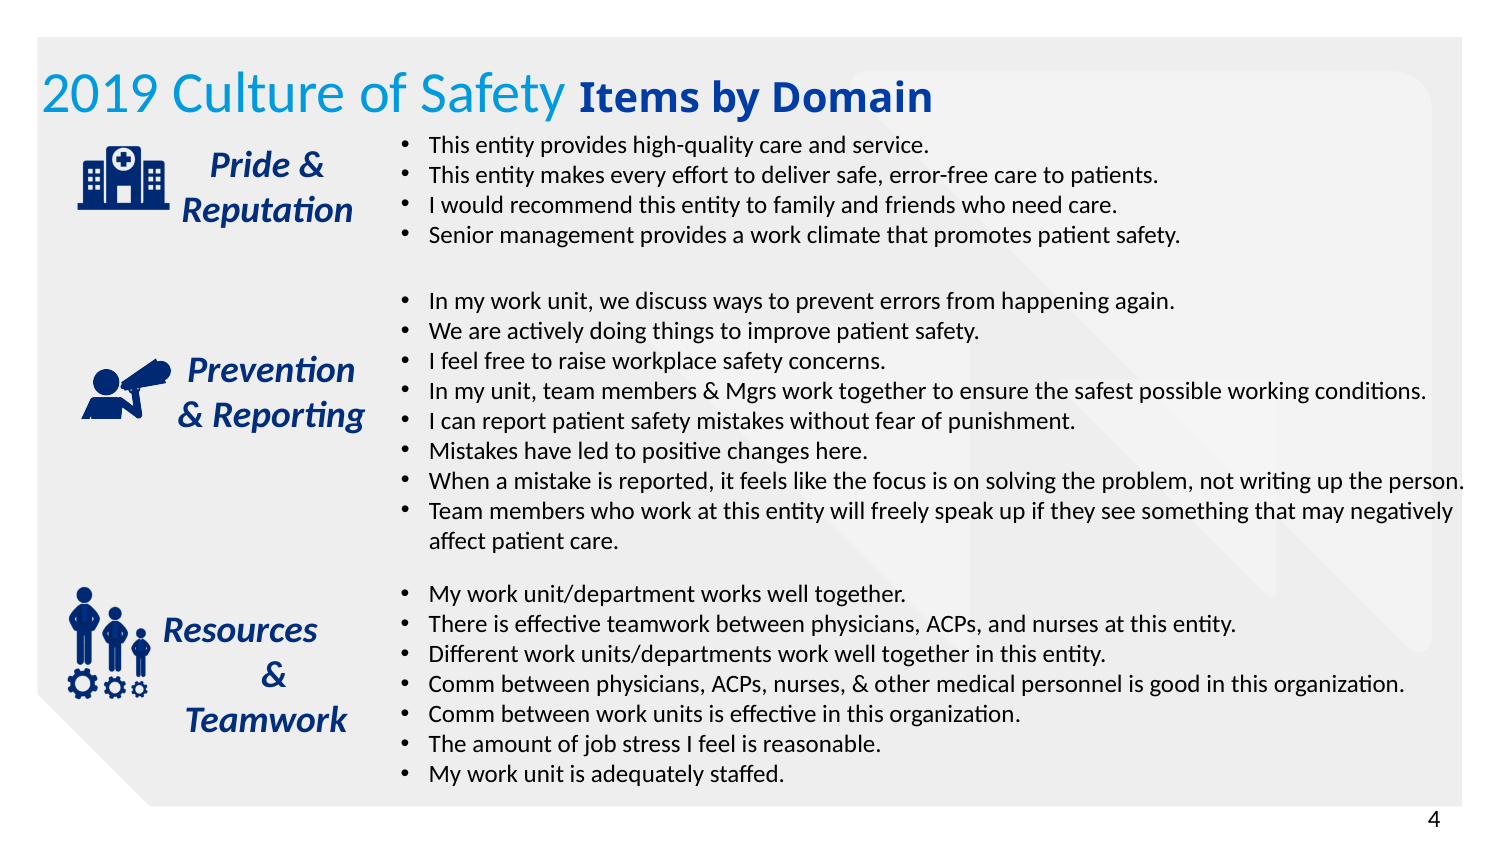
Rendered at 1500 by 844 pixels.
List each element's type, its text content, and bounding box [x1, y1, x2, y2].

text_box 2019 Culture of Safety Items by Domain [26, 23, 1473, 132]
picture [0, 0, 1499, 844]
text_box Prevention & Reporting [159, 337, 385, 443]
text_box My work unit/department works well together. There is effective teamwork between physicians, ACPs, and nurses at this entity. Different work units/departments work well together in this entity. Comm between physicians, ACPs, nurses, & other medical personnel is good in this organization. Comm between work units is effective in this organization. The amount of job stress I feel is reasonable. My work unit is adequately staffed. [385, 570, 1500, 795]
text_box Resources & Teamwork [145, 597, 386, 748]
text_box Pride & Reputation [162, 132, 373, 238]
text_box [2, 585, 216, 701]
text_box This entity provides high-quality care and service. This entity makes every effort to deliver safe, error-free care to patients. I would recommend this entity to family and friends who need care. Senior management provides a work climate that promotes patient safety. [385, 132, 1331, 256]
text_box In my work unit, we discuss ways to prevent errors from happening again. We are actively doing things to improve patient safety. I feel free to raise workplace safety concerns. In my unit, team members & Mgrs work together to ensure the safest possible working conditions. I can report patient safety mistakes without fear of punishment. Mistakes have led to positive changes here. When a mistake is reported, it feels like the focus is on solving the problem, not writing up the person. Team members who work at this entity will freely speak up if they see something that may negatively affect patient care. [385, 277, 1488, 570]
